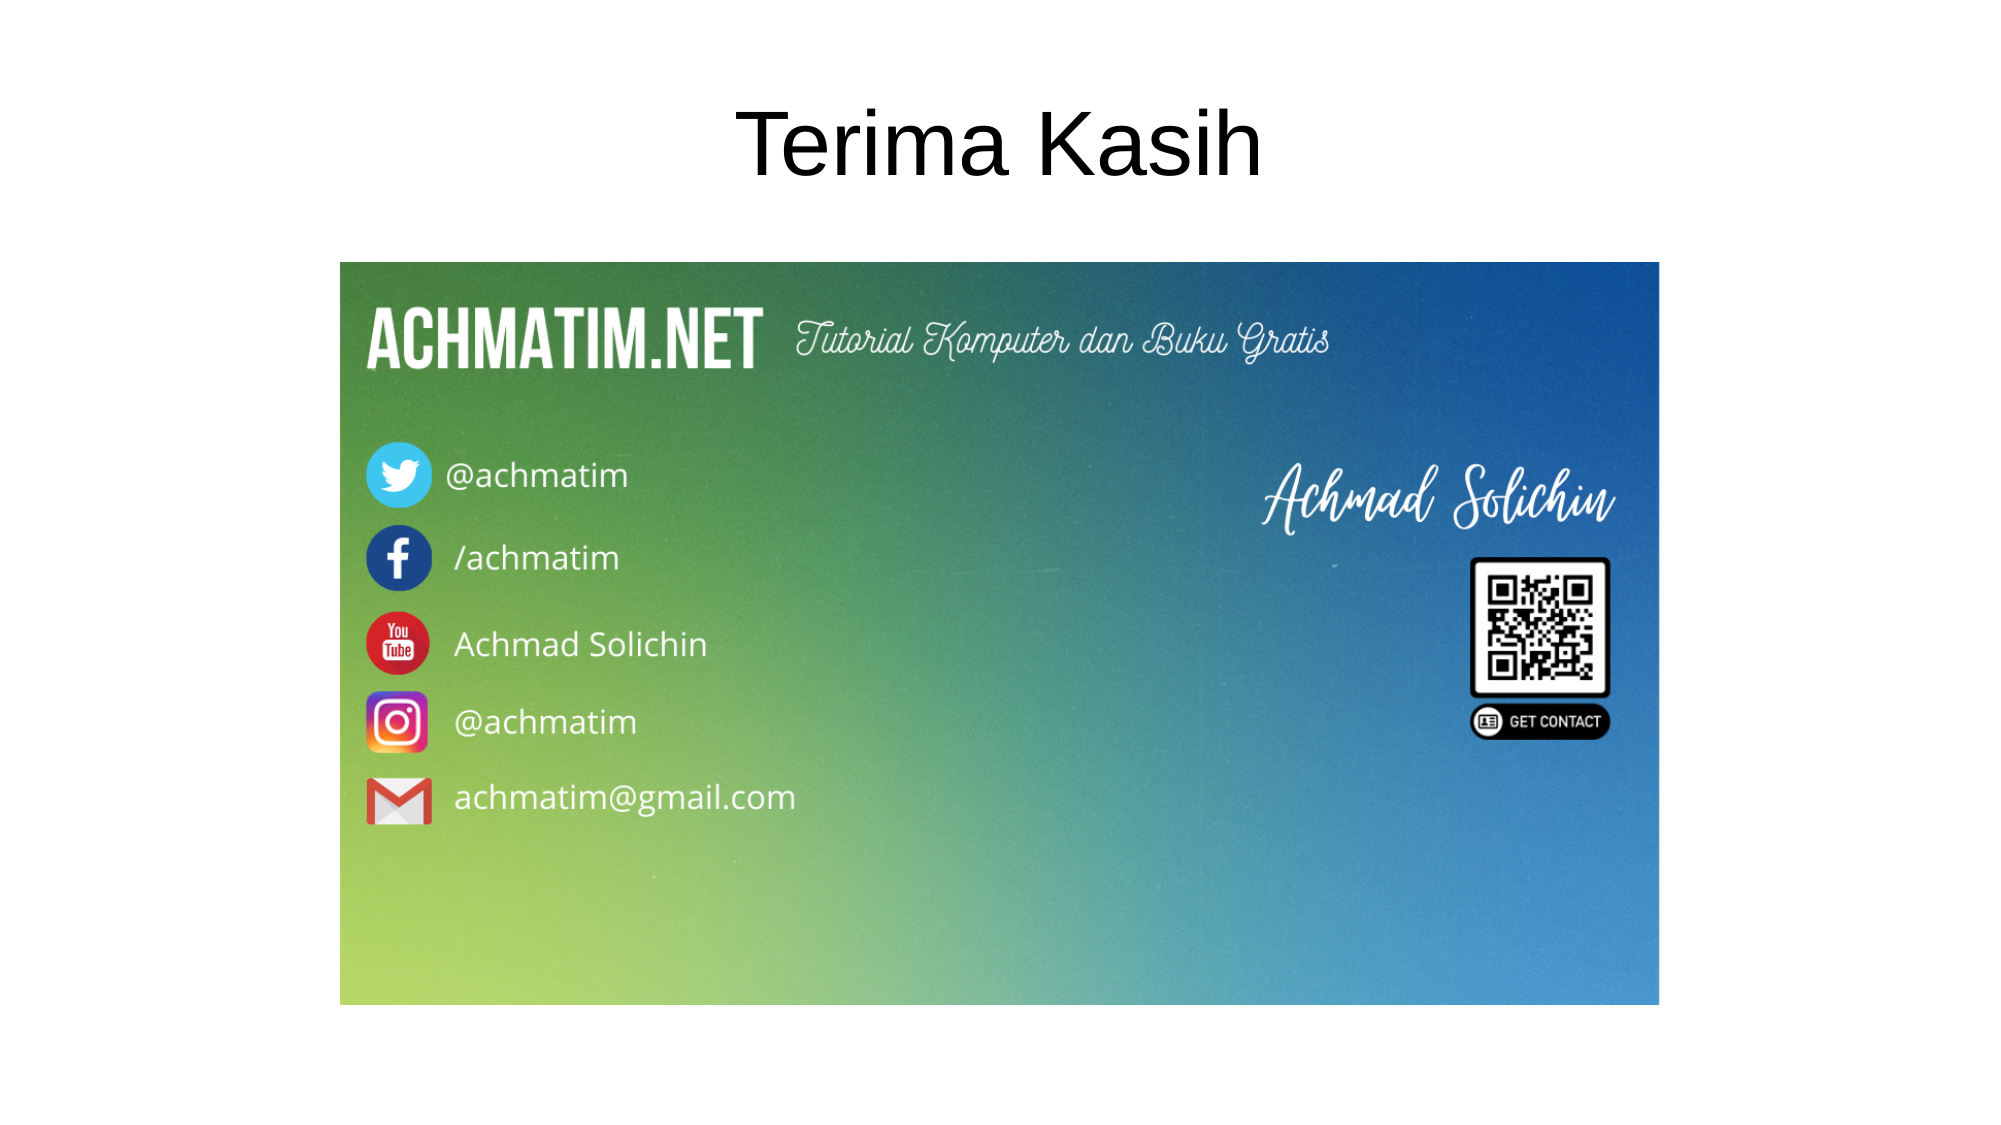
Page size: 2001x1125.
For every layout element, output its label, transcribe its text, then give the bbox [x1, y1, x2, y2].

title Terima Kasih [99, 45, 1900, 233]
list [339, 262, 1661, 1006]
